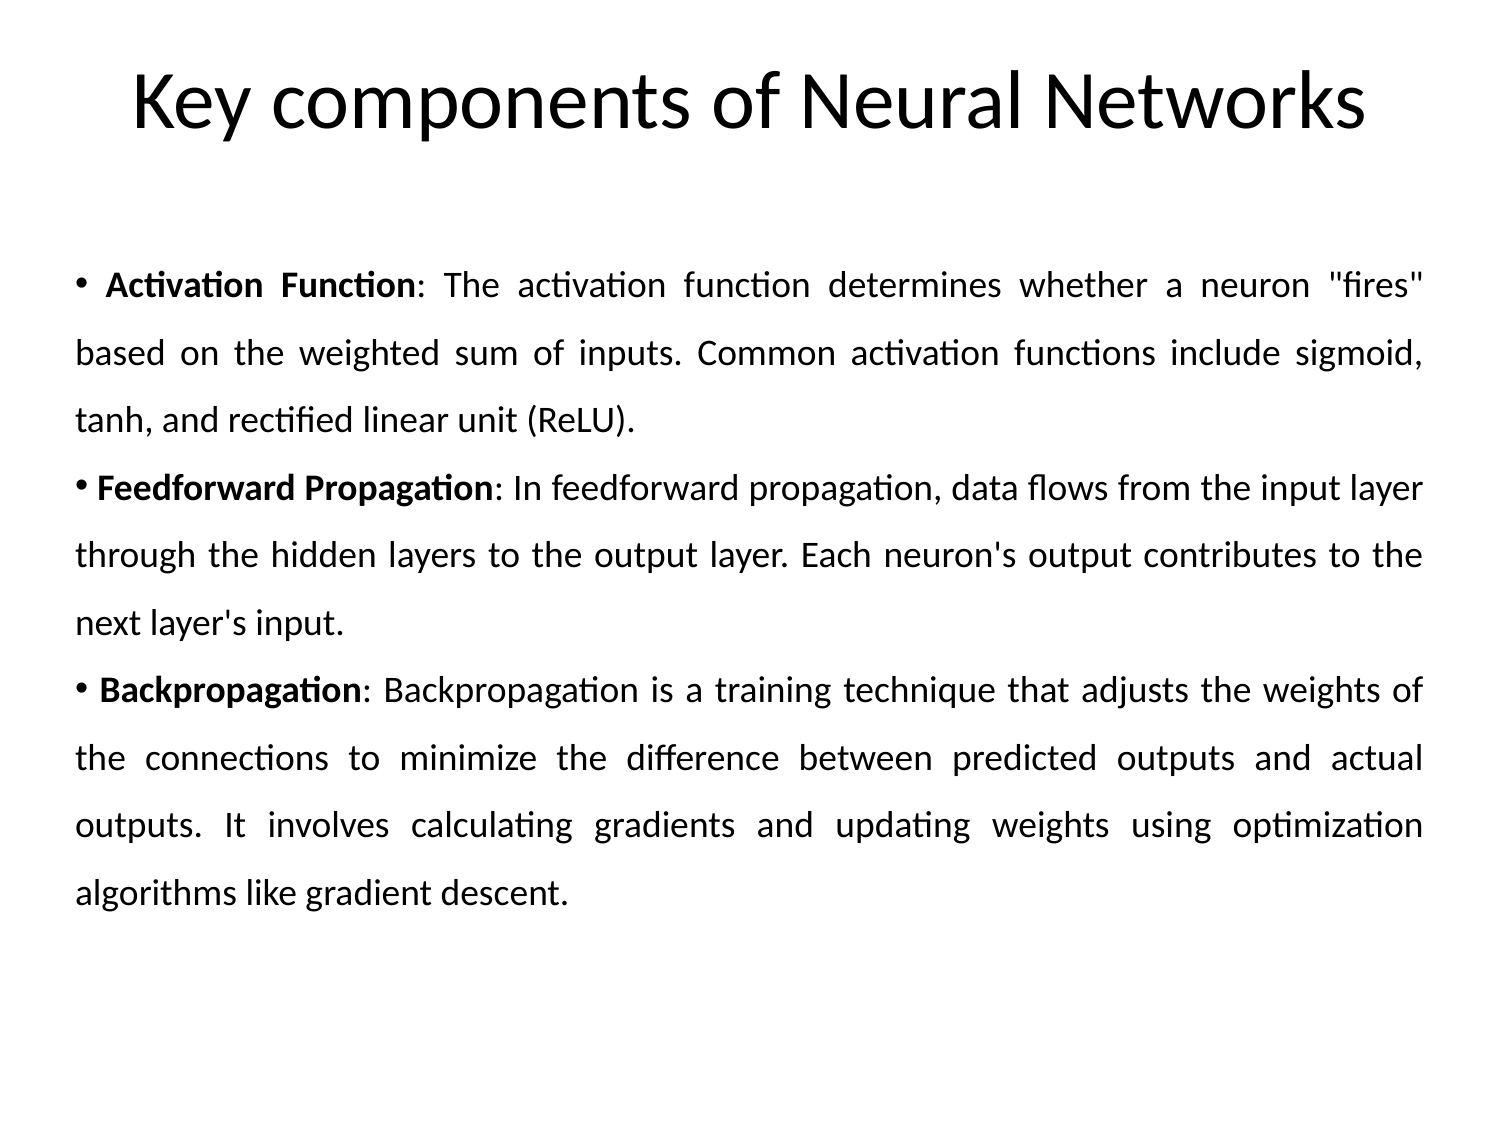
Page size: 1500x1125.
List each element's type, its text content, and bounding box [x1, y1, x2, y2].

title Key components of Neural Networks [75, 45, 1425, 146]
list Activation Function: The activation function determines whether a neuron "fires" based on the weighted sum of inputs. Common activation functions include sigmoid, tanh, and rectified linear unit (ReLU). Feedforward Propagation: In feedforward propagation, data flows from the input layer through the hidden layers to the output layer. Each neuron's output contributes to the next layer's input. Backpropagation: Backpropagation is a training technique that adjusts the weights of the connections to minimize the difference between predicted outputs and actual outputs. It involves calculating gradients and updating weights using optimization algorithms like gradient descent. [75, 237, 1425, 934]
